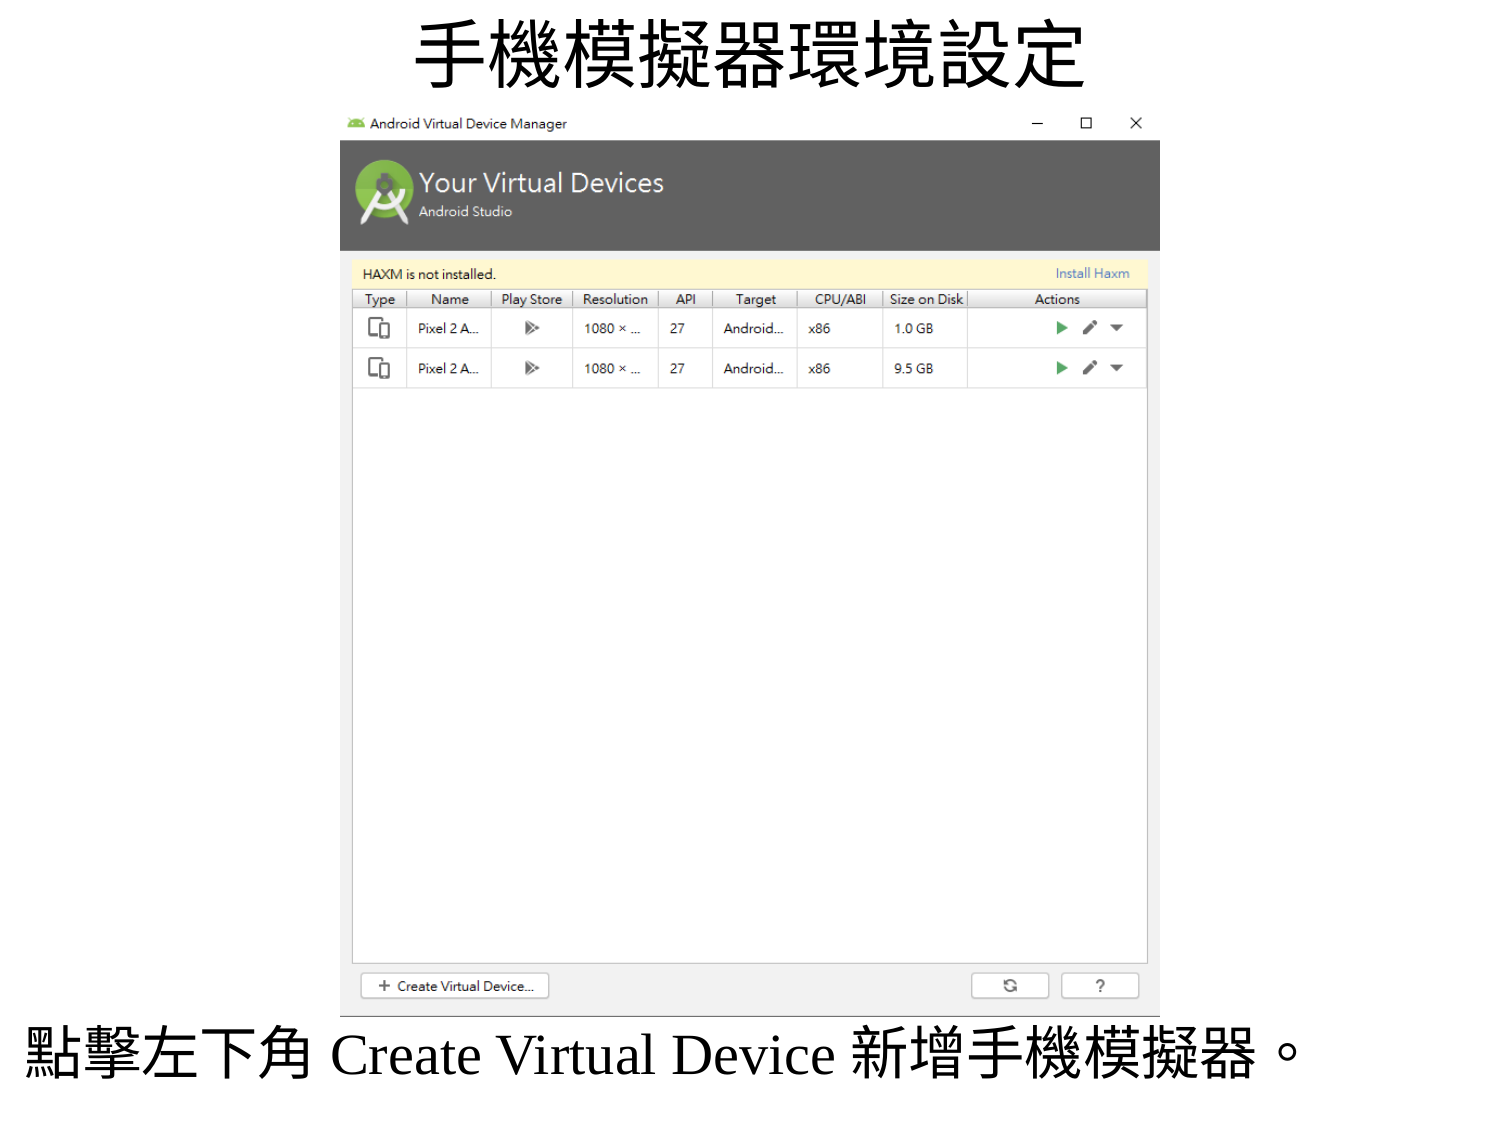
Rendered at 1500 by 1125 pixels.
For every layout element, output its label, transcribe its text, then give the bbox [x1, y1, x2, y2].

text_box 點擊左下角Create Virtual Device新增手機模擬器。 [10, 1008, 1385, 1094]
text_box 手機模擬器環境設定 [215, 0, 1285, 105]
picture [340, 110, 1160, 1017]
